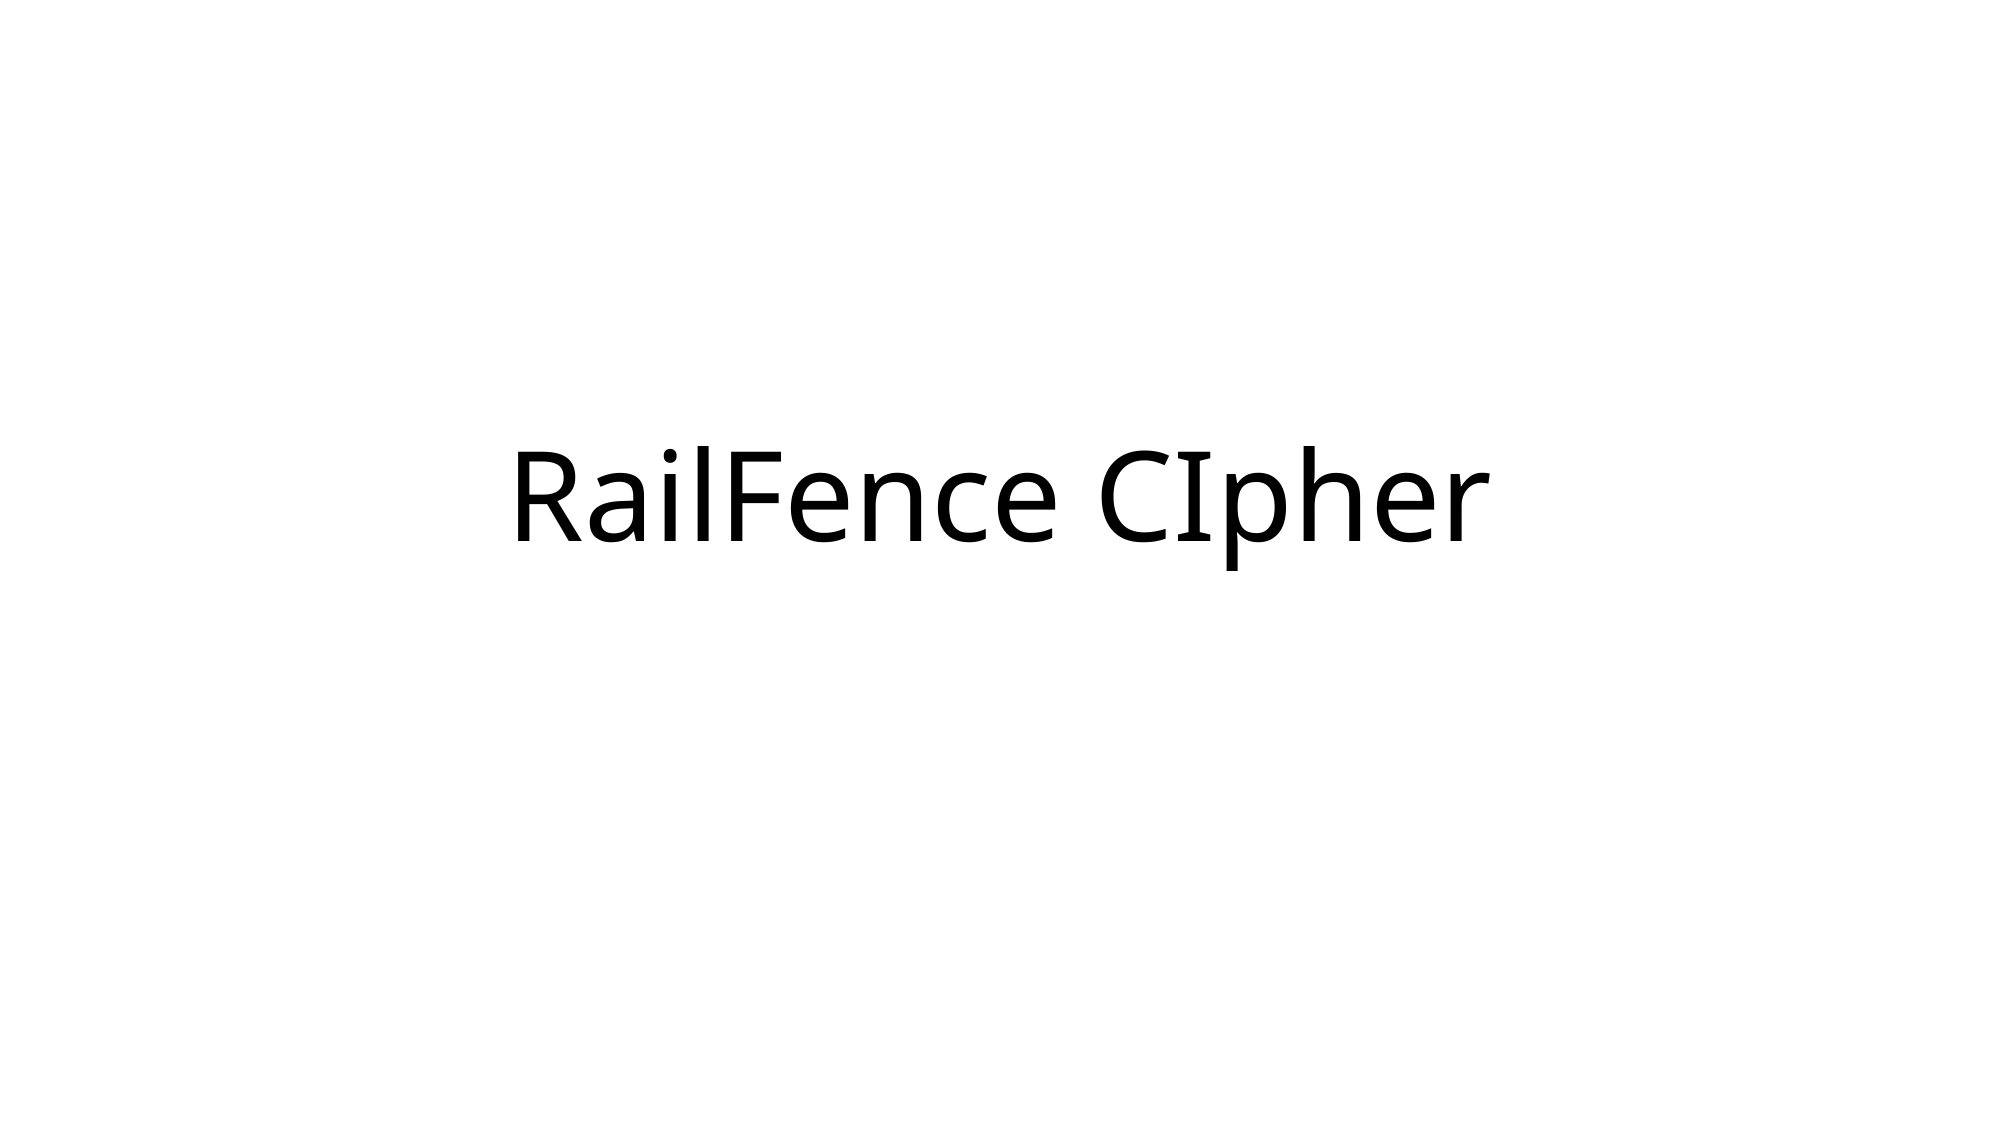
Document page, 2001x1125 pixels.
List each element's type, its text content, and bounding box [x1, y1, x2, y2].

title RailFence CIpher [249, 184, 1750, 576]
